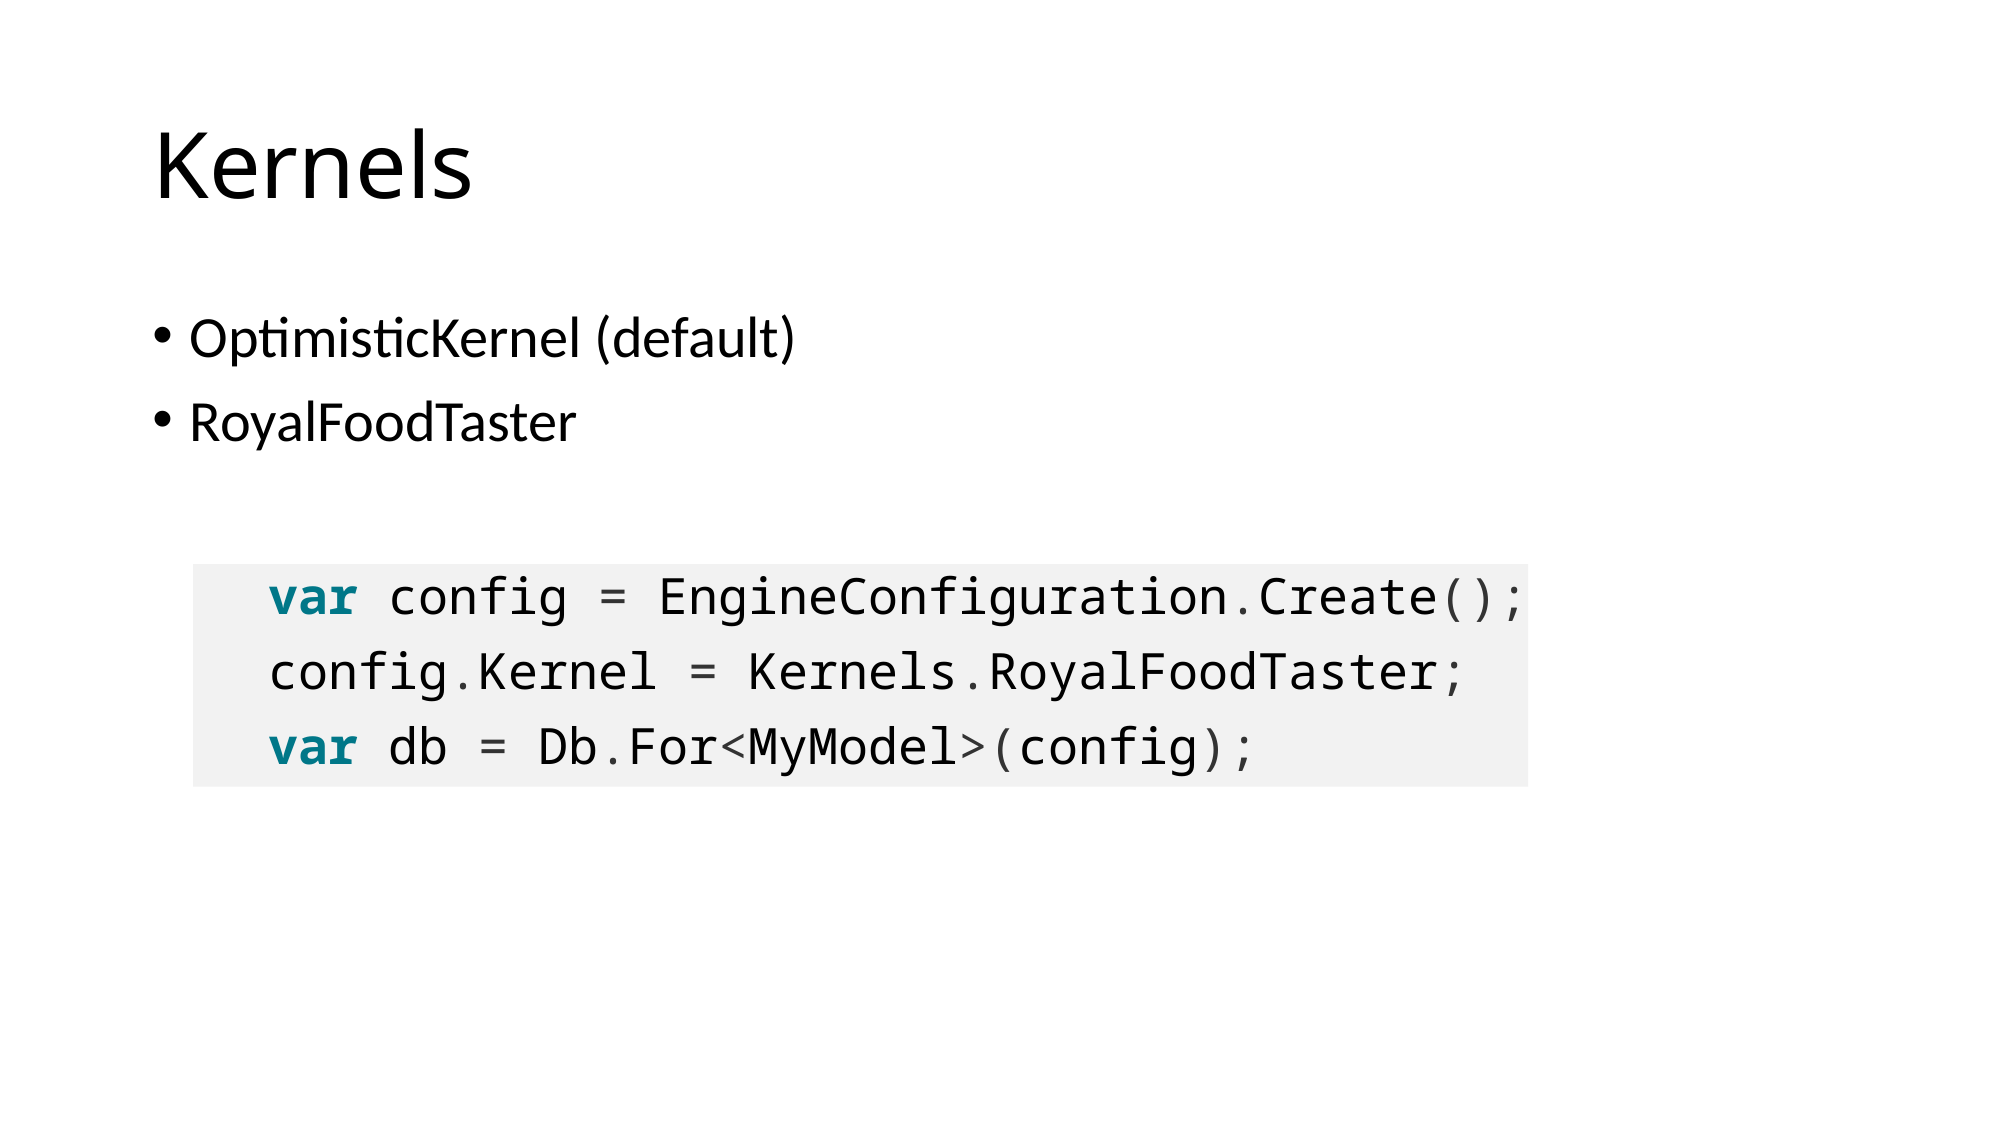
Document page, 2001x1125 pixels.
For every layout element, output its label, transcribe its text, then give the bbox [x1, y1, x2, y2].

text_box var config = EngineConfiguration.Create(); config.Kernel = Kernels.RoyalFoodTaster; var db = Db.For<MyModel>(config); [193, 564, 1529, 787]
list OptimisticKernel (default) RoyalFoodTaster [137, 299, 1863, 493]
title Kernels [137, 59, 1863, 278]
